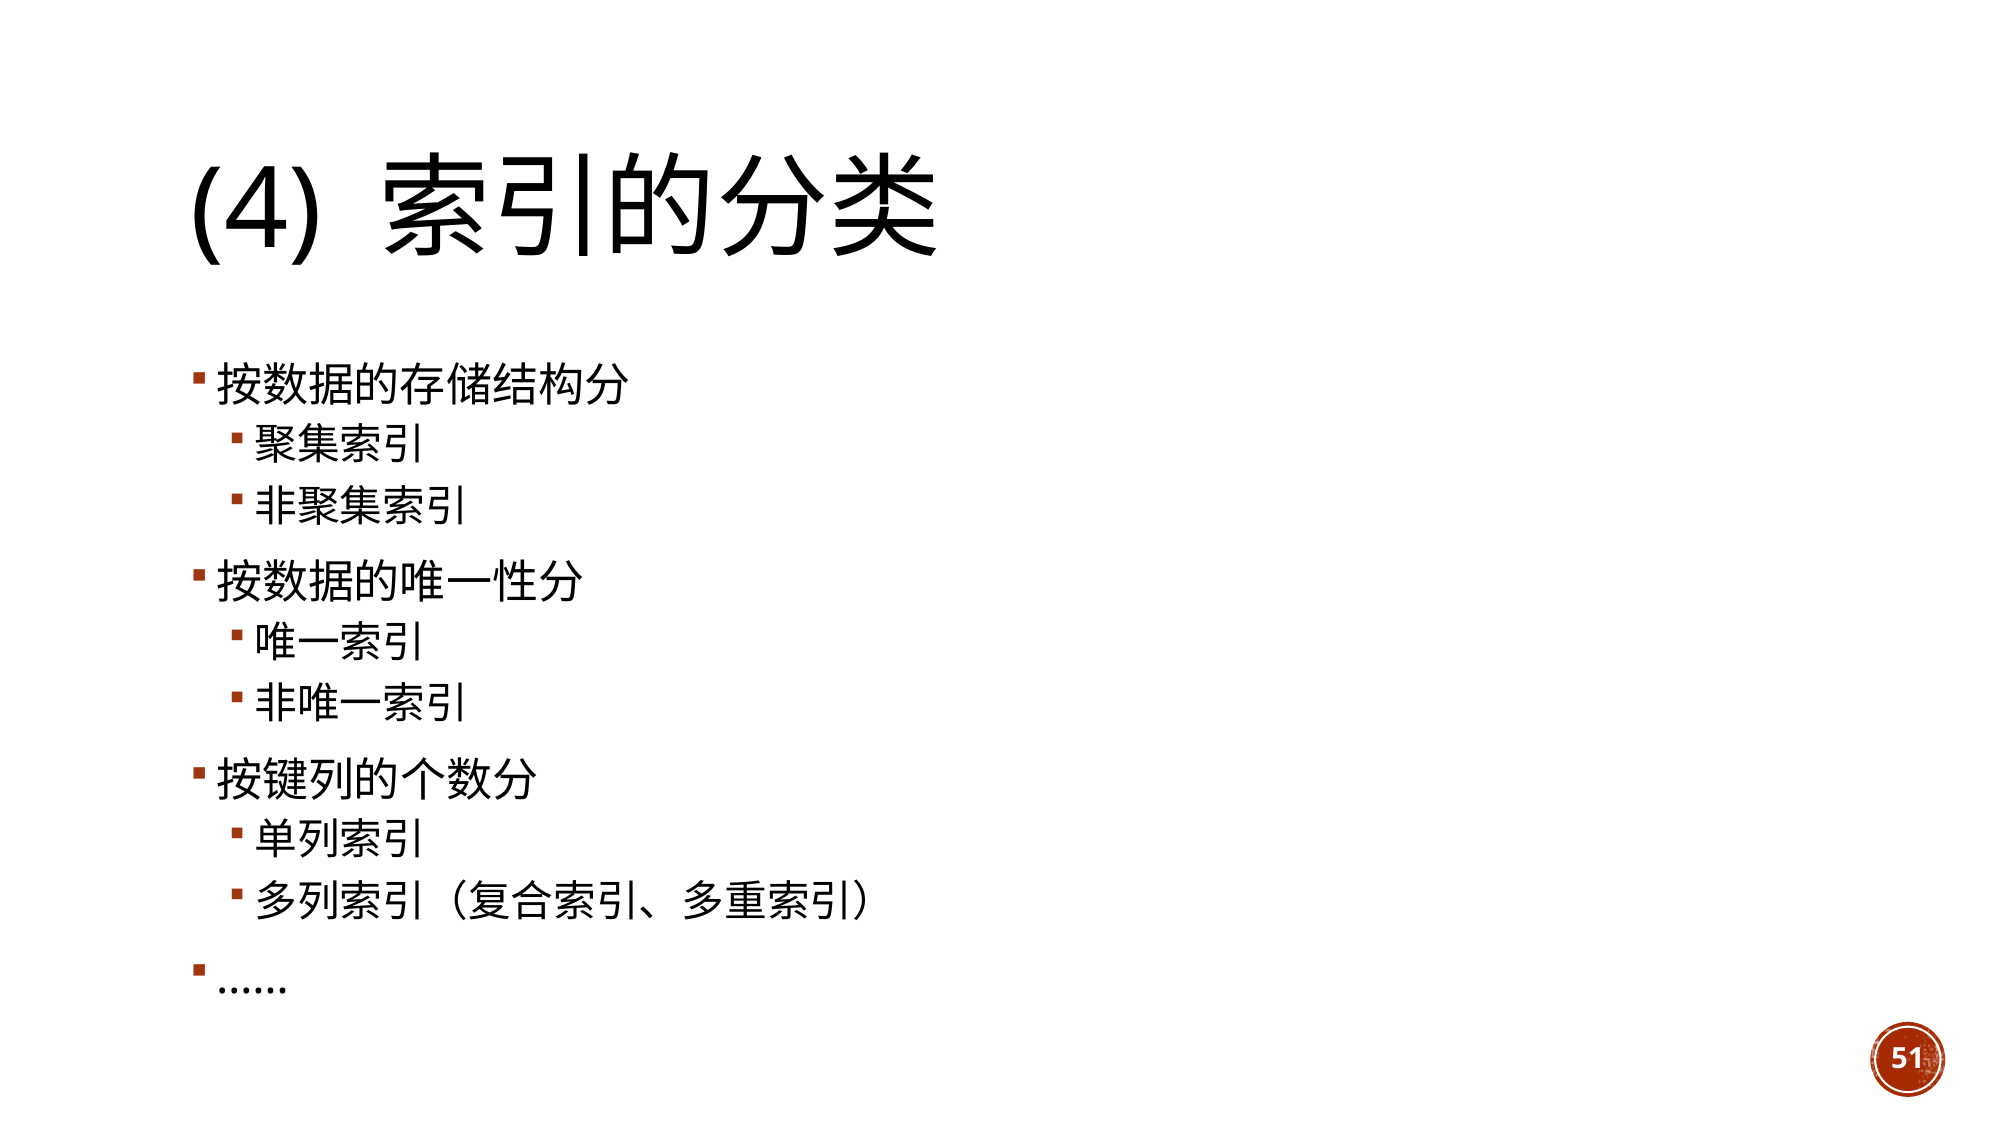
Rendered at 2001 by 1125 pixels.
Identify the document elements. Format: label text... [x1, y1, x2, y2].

title (4) 索引的分类 [175, 79, 1826, 344]
list 按数据的存储结构分 聚集索引 非聚集索引 按数据的唯一性分 唯一索引 非唯一索引 按键列的个数分 单列索引 多列索引（复合索引、多重索引） …… [175, 348, 1826, 1013]
slide_number 51 [1855, 1028, 1961, 1089]
